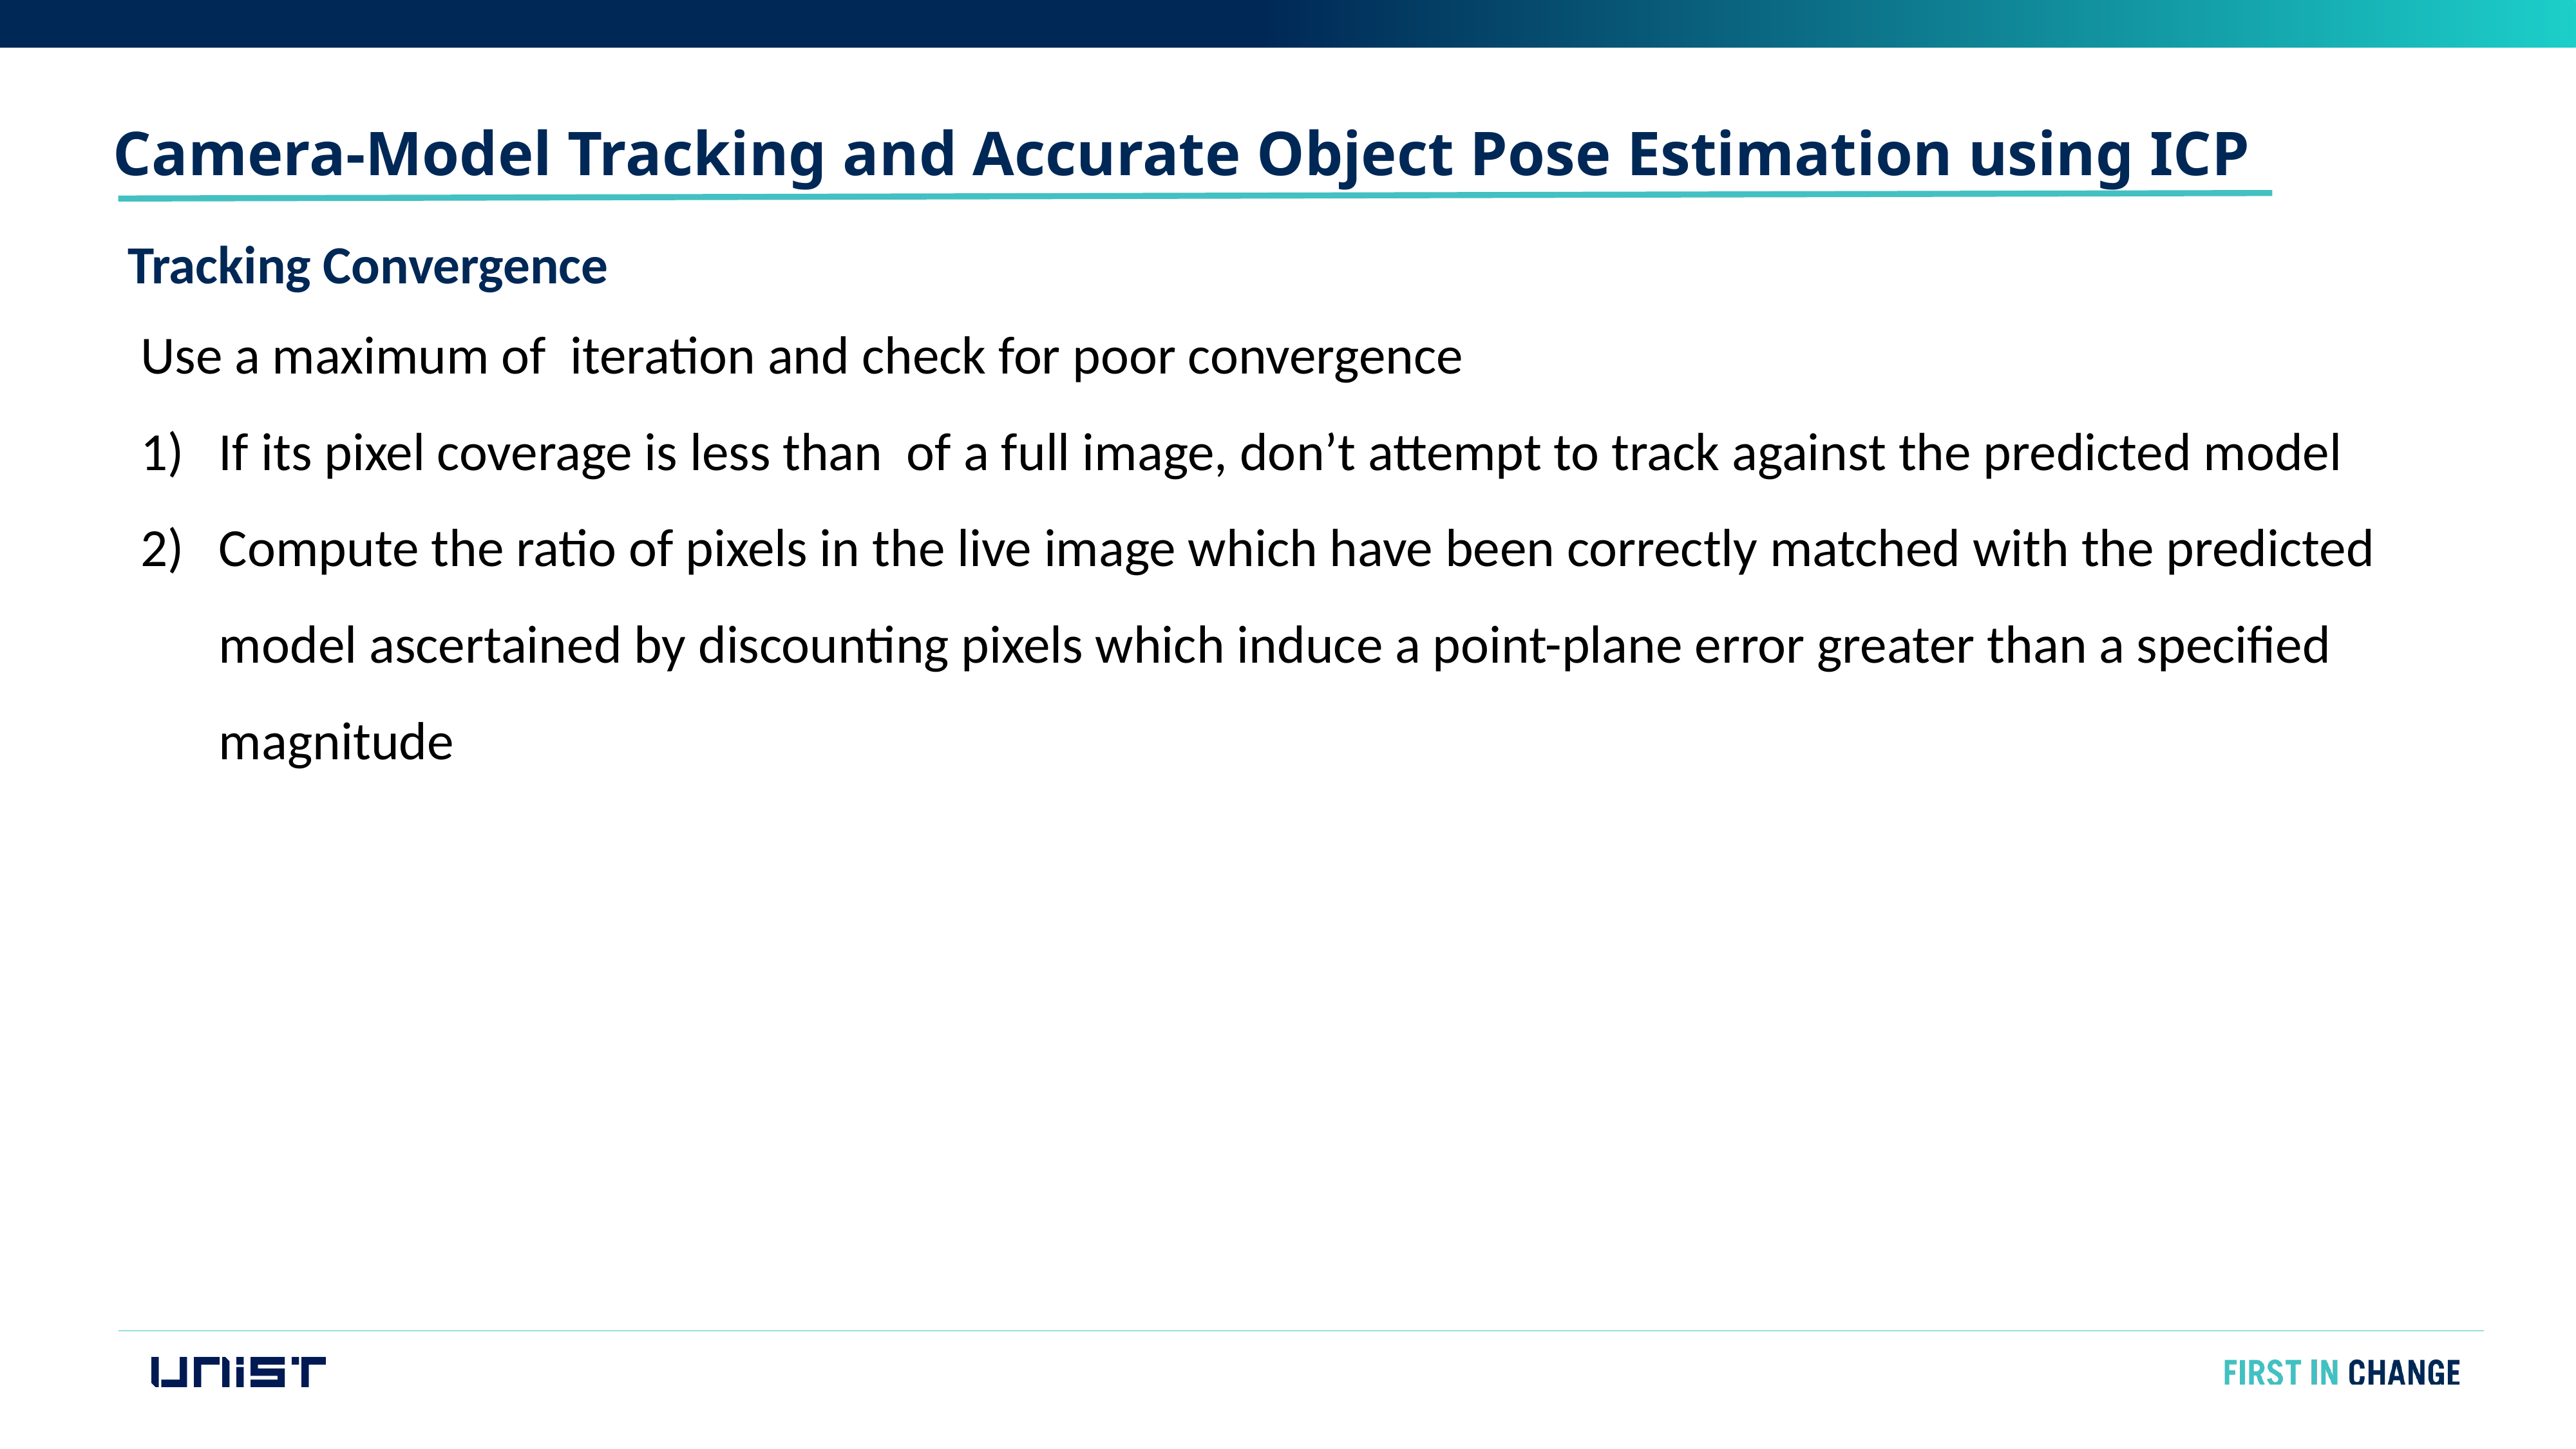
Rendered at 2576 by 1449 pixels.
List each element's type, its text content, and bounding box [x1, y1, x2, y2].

picture [151, 1357, 326, 1387]
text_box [118, 193, 2273, 199]
text_box Camera-Model Tracking and Accurate Object Pose Estimation using ICP [104, 109, 2410, 193]
picture [2224, 1359, 2460, 1385]
text_box Tracking Convergence [118, 225, 1043, 299]
text_box [0, 0, 2576, 48]
